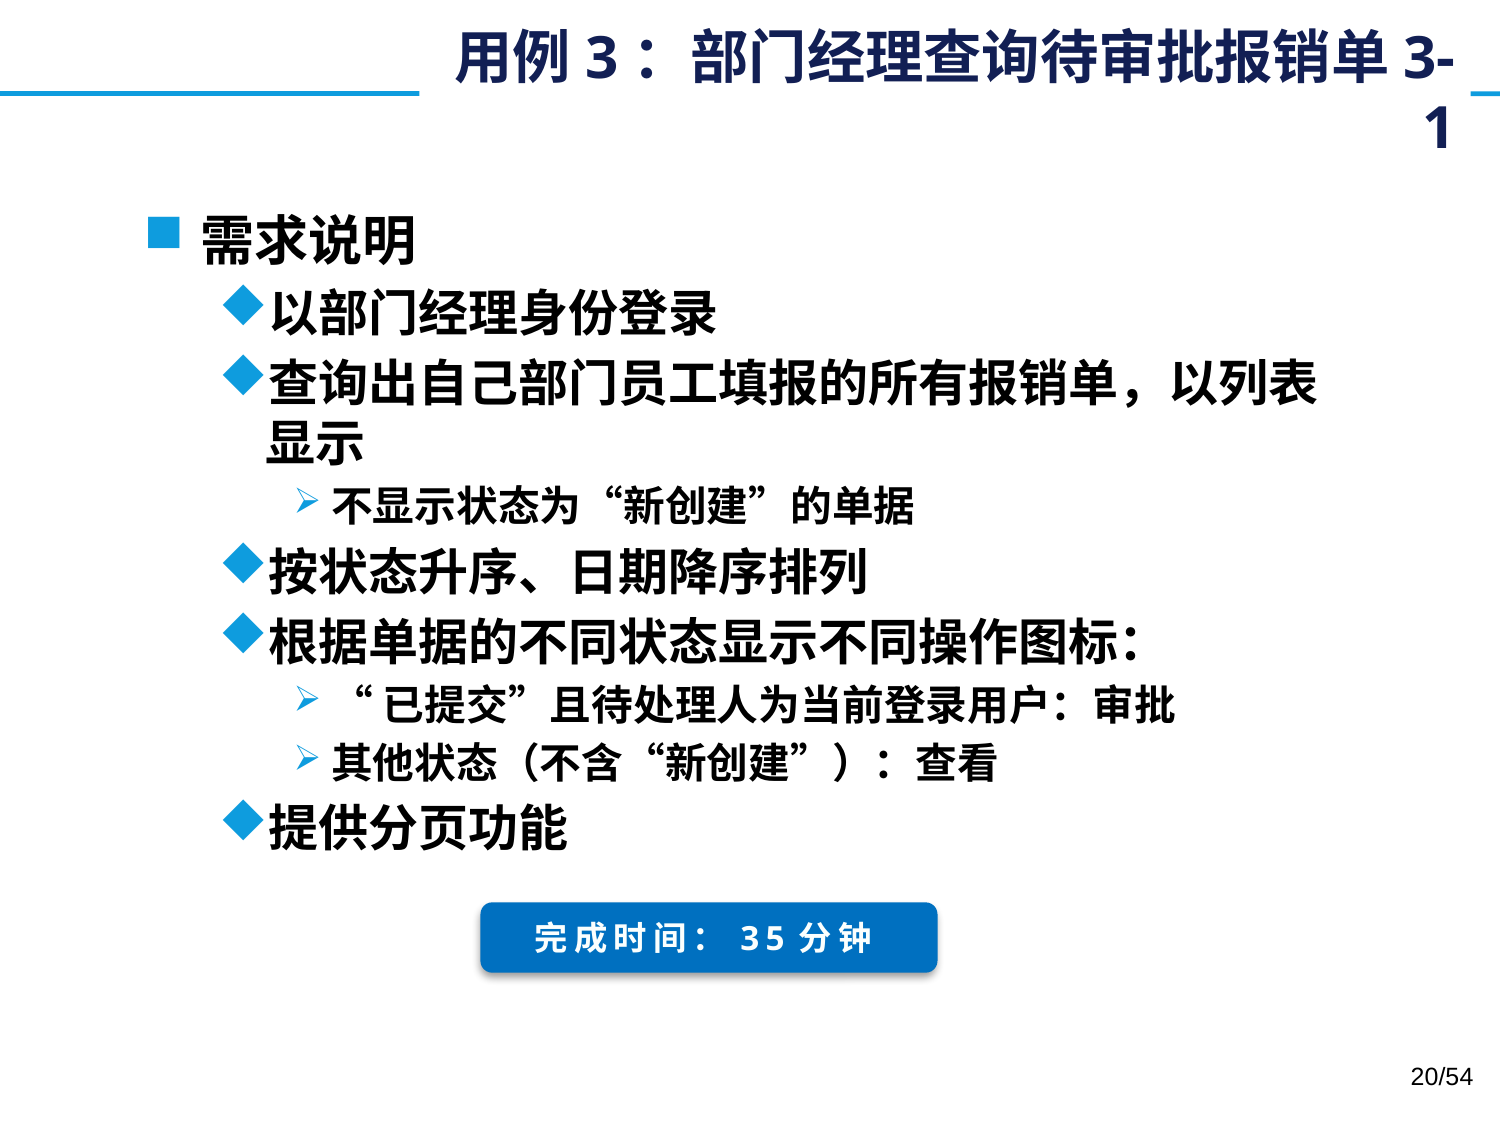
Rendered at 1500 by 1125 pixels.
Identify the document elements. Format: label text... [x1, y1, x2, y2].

title 用例3：部门经理查询待审批报销单3-1 [419, 46, 1471, 133]
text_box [480, 902, 938, 973]
list 需求说明 以部门经理身份登录 查询出自己部门员工填报的所有报销单，以列表显示 不显示状态为“新创建”的单据 按状态升序、日期降序排列 根据单据的不同状态显示不同操作图标： “已提交”且待处理人为当前登录用户：审批 其他状态（不含“新创建”）：查看 提供分页功能 [128, 199, 1383, 1043]
slide_number 20/54 [1138, 1053, 1489, 1114]
